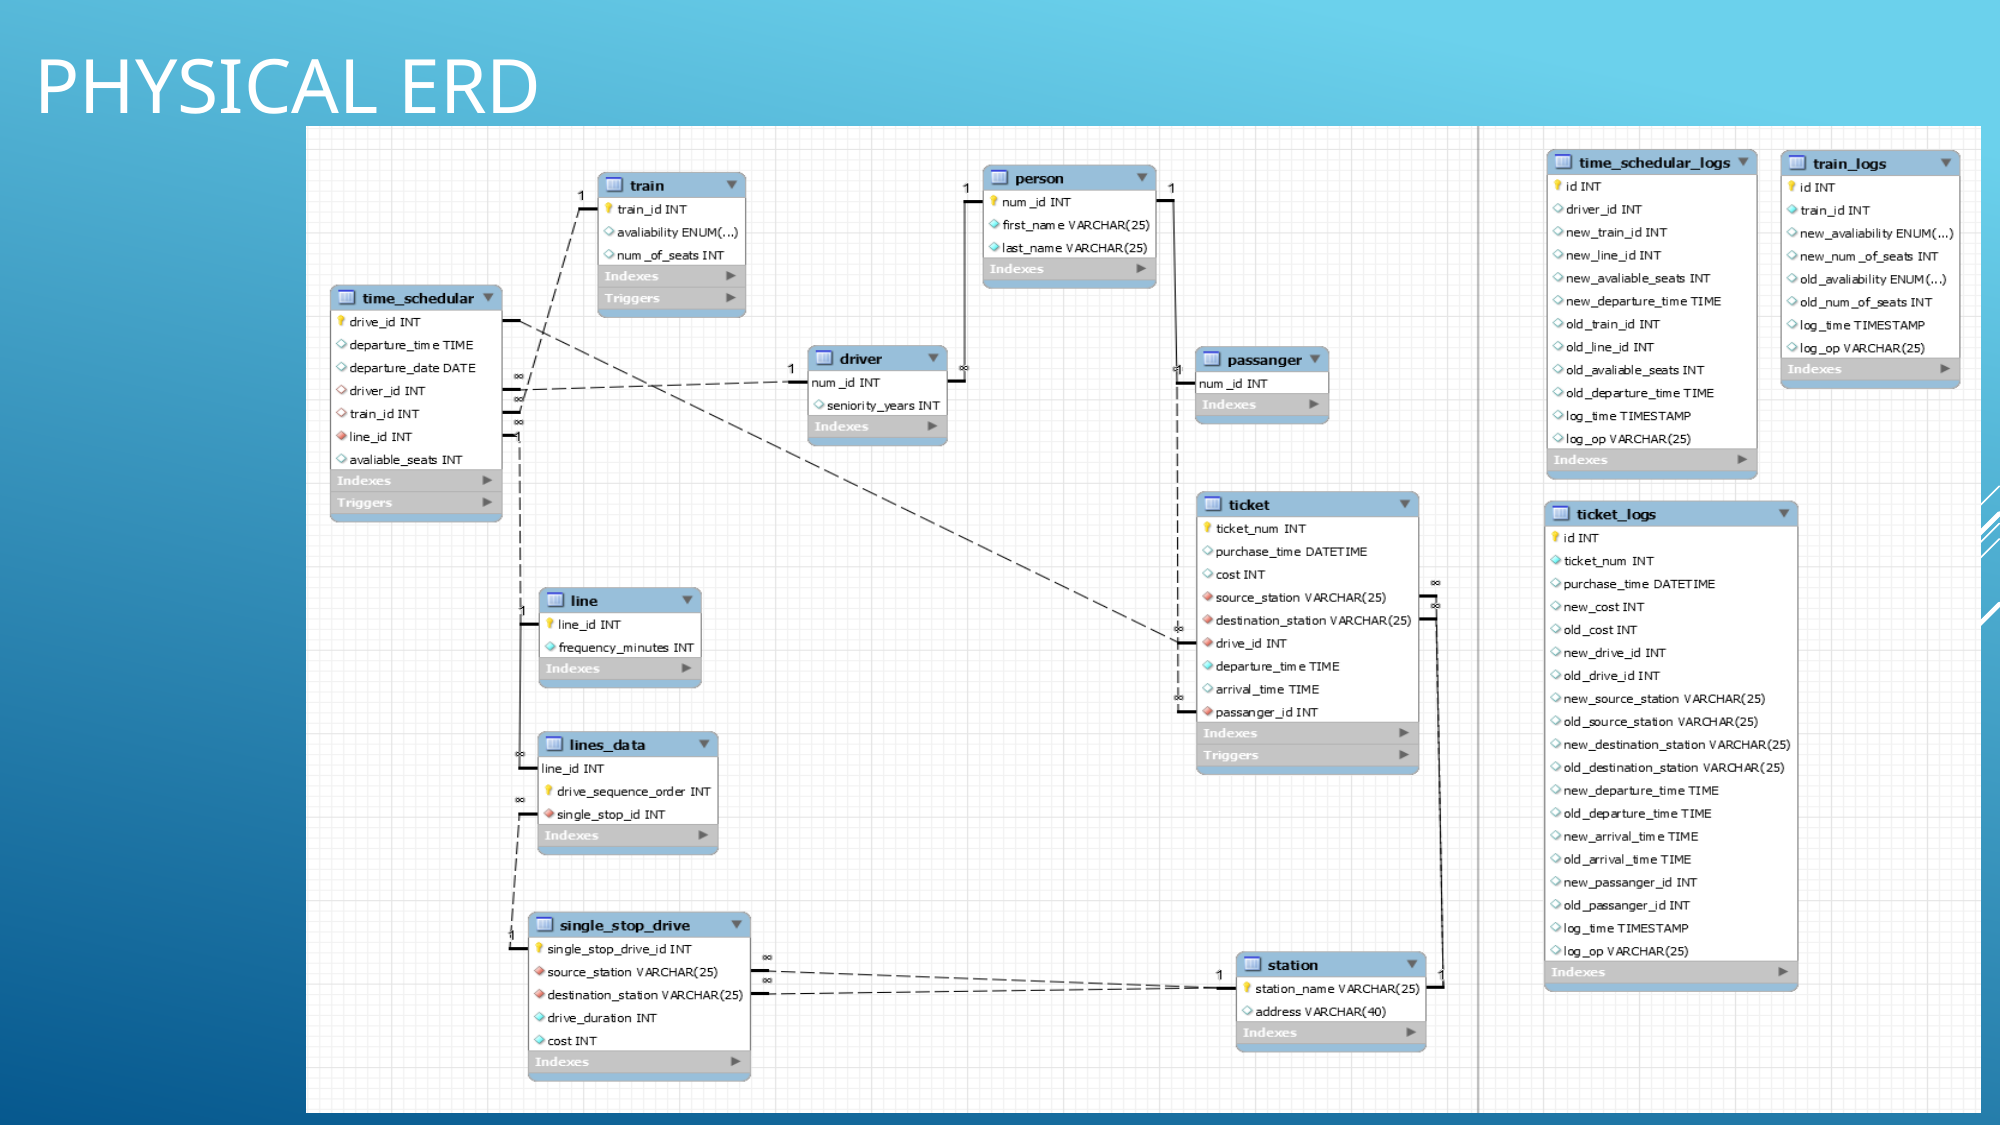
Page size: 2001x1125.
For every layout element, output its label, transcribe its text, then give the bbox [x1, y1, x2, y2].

title Physical erd [19, 12, 648, 154]
picture [306, 126, 1981, 1113]
